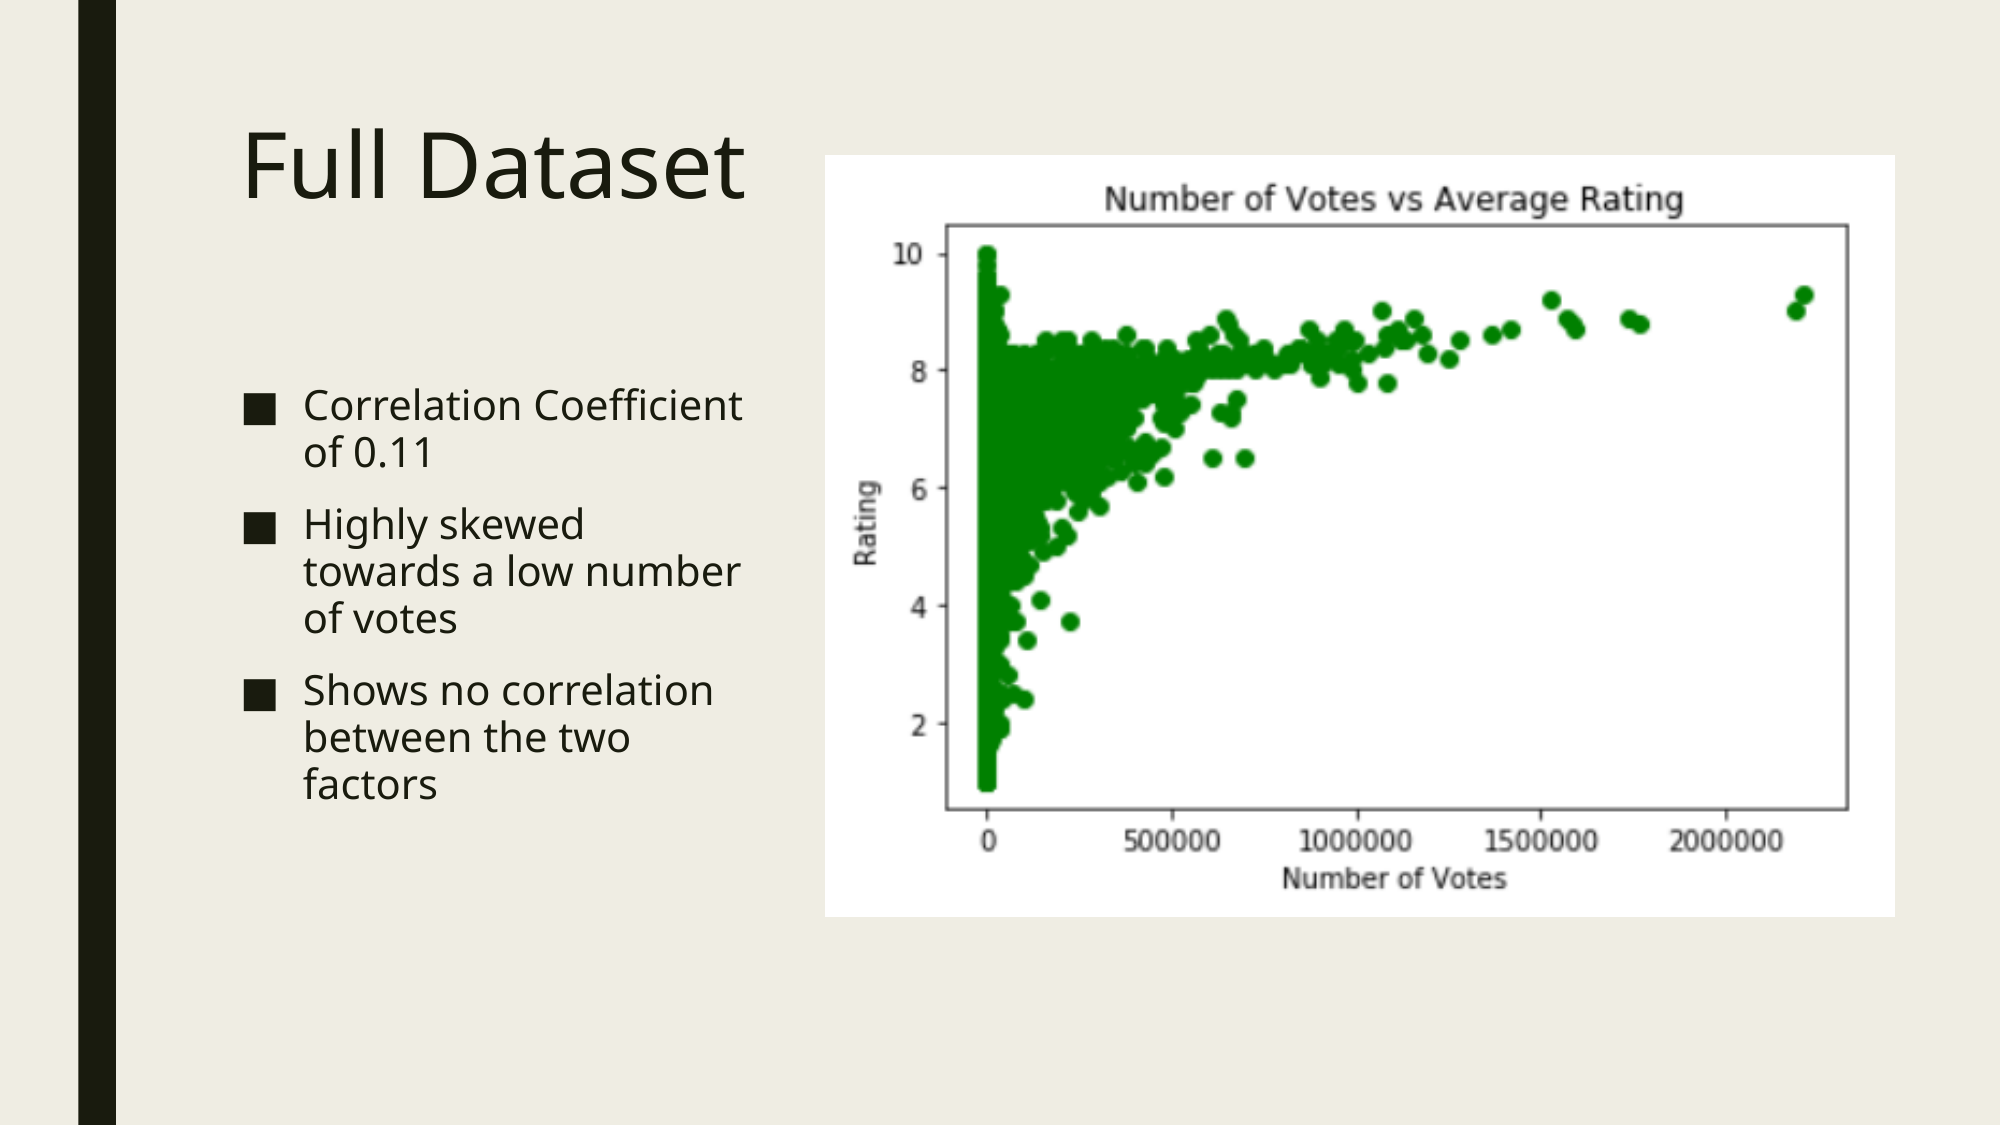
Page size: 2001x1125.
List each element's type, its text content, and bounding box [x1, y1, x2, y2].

title Full Dataset [225, 112, 764, 357]
list Correlation Coefficient of 0.11 Highly skewed towards a low number of votes Shows no correlation between the two factors [225, 375, 764, 963]
picture [825, 155, 1895, 917]
